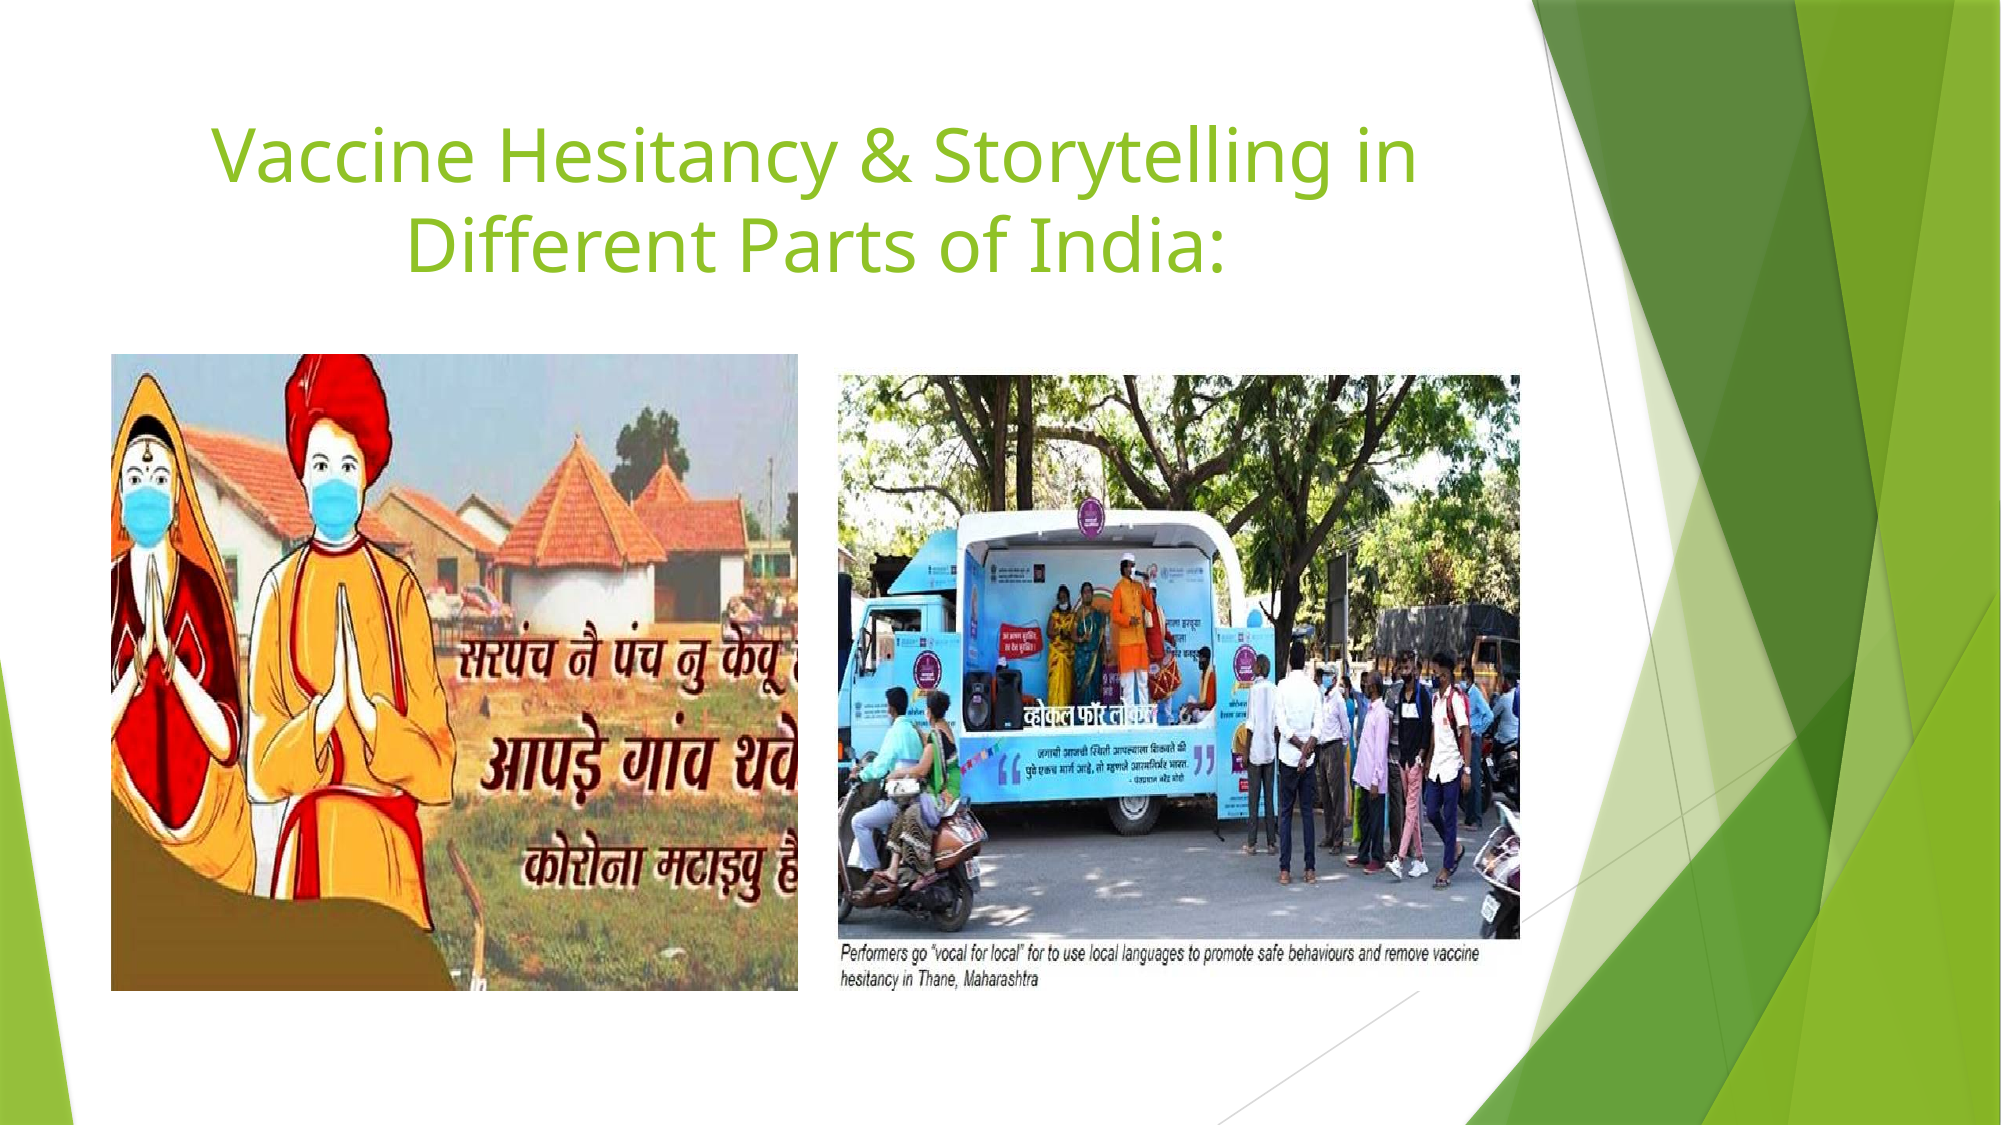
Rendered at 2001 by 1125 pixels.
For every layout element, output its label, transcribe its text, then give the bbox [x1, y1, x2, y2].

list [110, 353, 798, 992]
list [834, 366, 1522, 992]
title Vaccine Hesitancy & Storytelling in Different Parts of India: [111, 99, 1522, 317]
